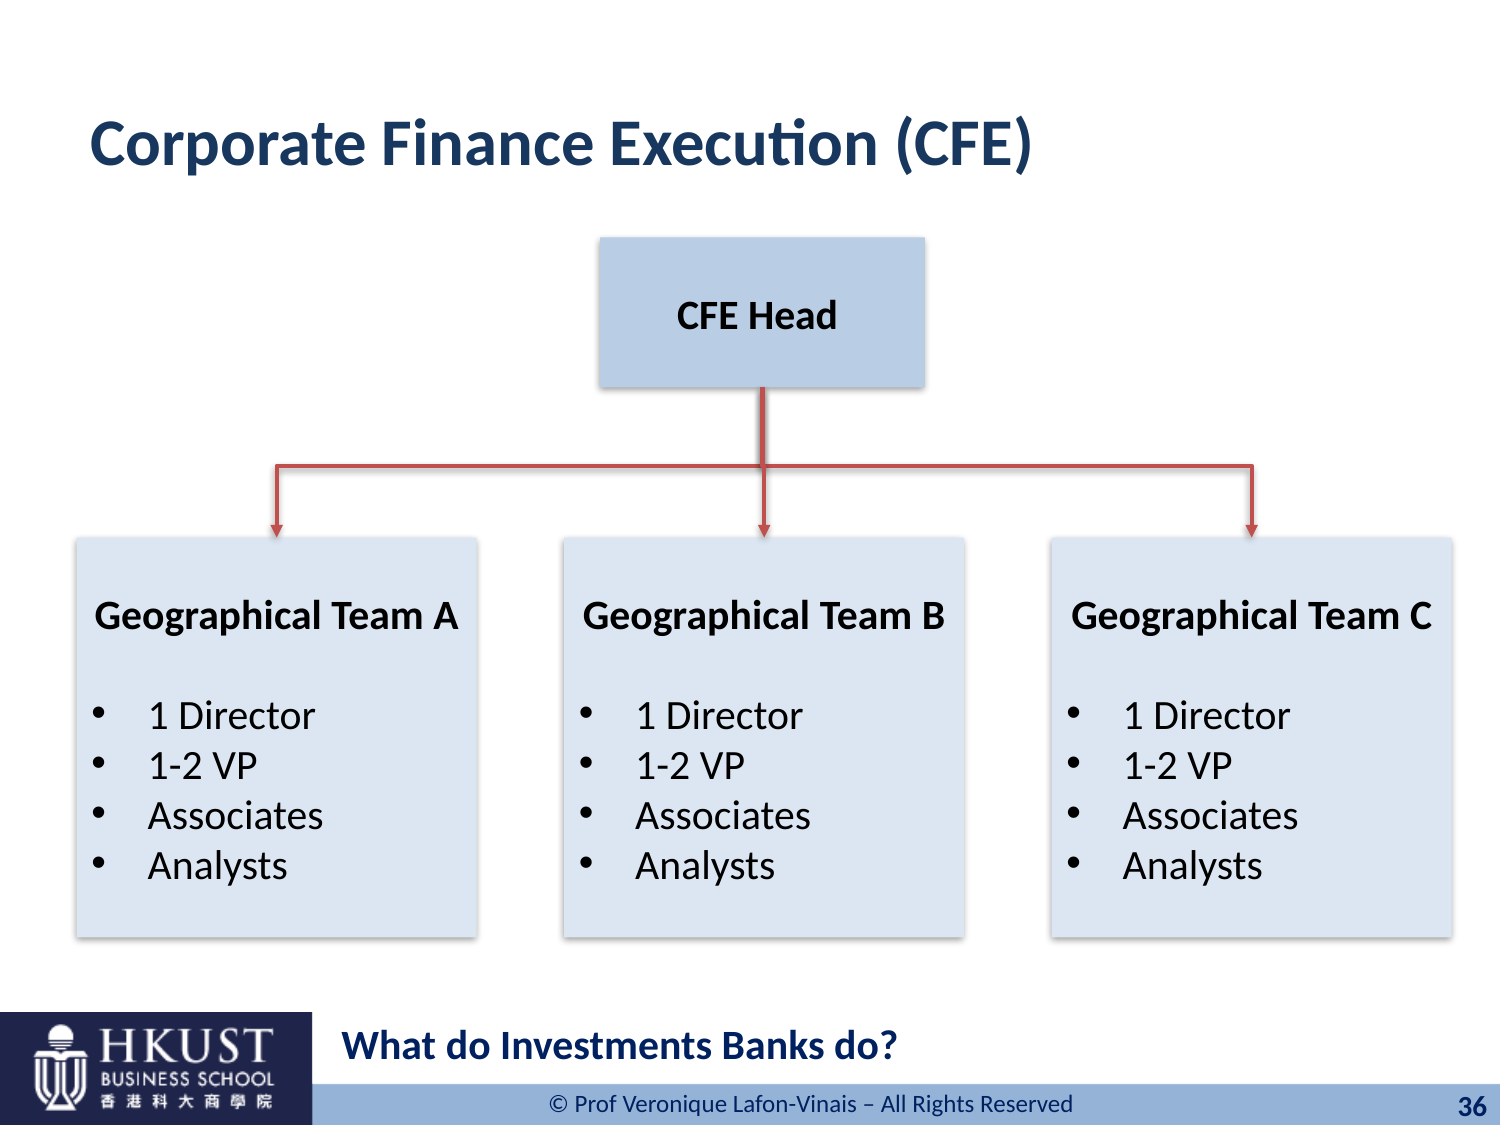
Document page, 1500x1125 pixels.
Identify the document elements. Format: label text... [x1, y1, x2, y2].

picture [0, 1012, 1500, 1125]
text_box Geographical Team B 1 Director 1-2 VP Associates Analysts [563, 537, 965, 938]
title Corporate Finance Execution (CFE) [74, 44, 1426, 233]
text_box Geographical Team A 1 Director 1-2 VP Associates Analysts [76, 537, 477, 938]
text_box Geographical Team C 1 Director 1-2 VP Associates Analysts [1051, 537, 1452, 938]
text_box CFE Head [600, 237, 926, 388]
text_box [444, 219, 595, 706]
footer What do Investments Banks do? [326, 1007, 1500, 1078]
slide_number 36 [1351, 1080, 1500, 1125]
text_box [931, 217, 1083, 708]
